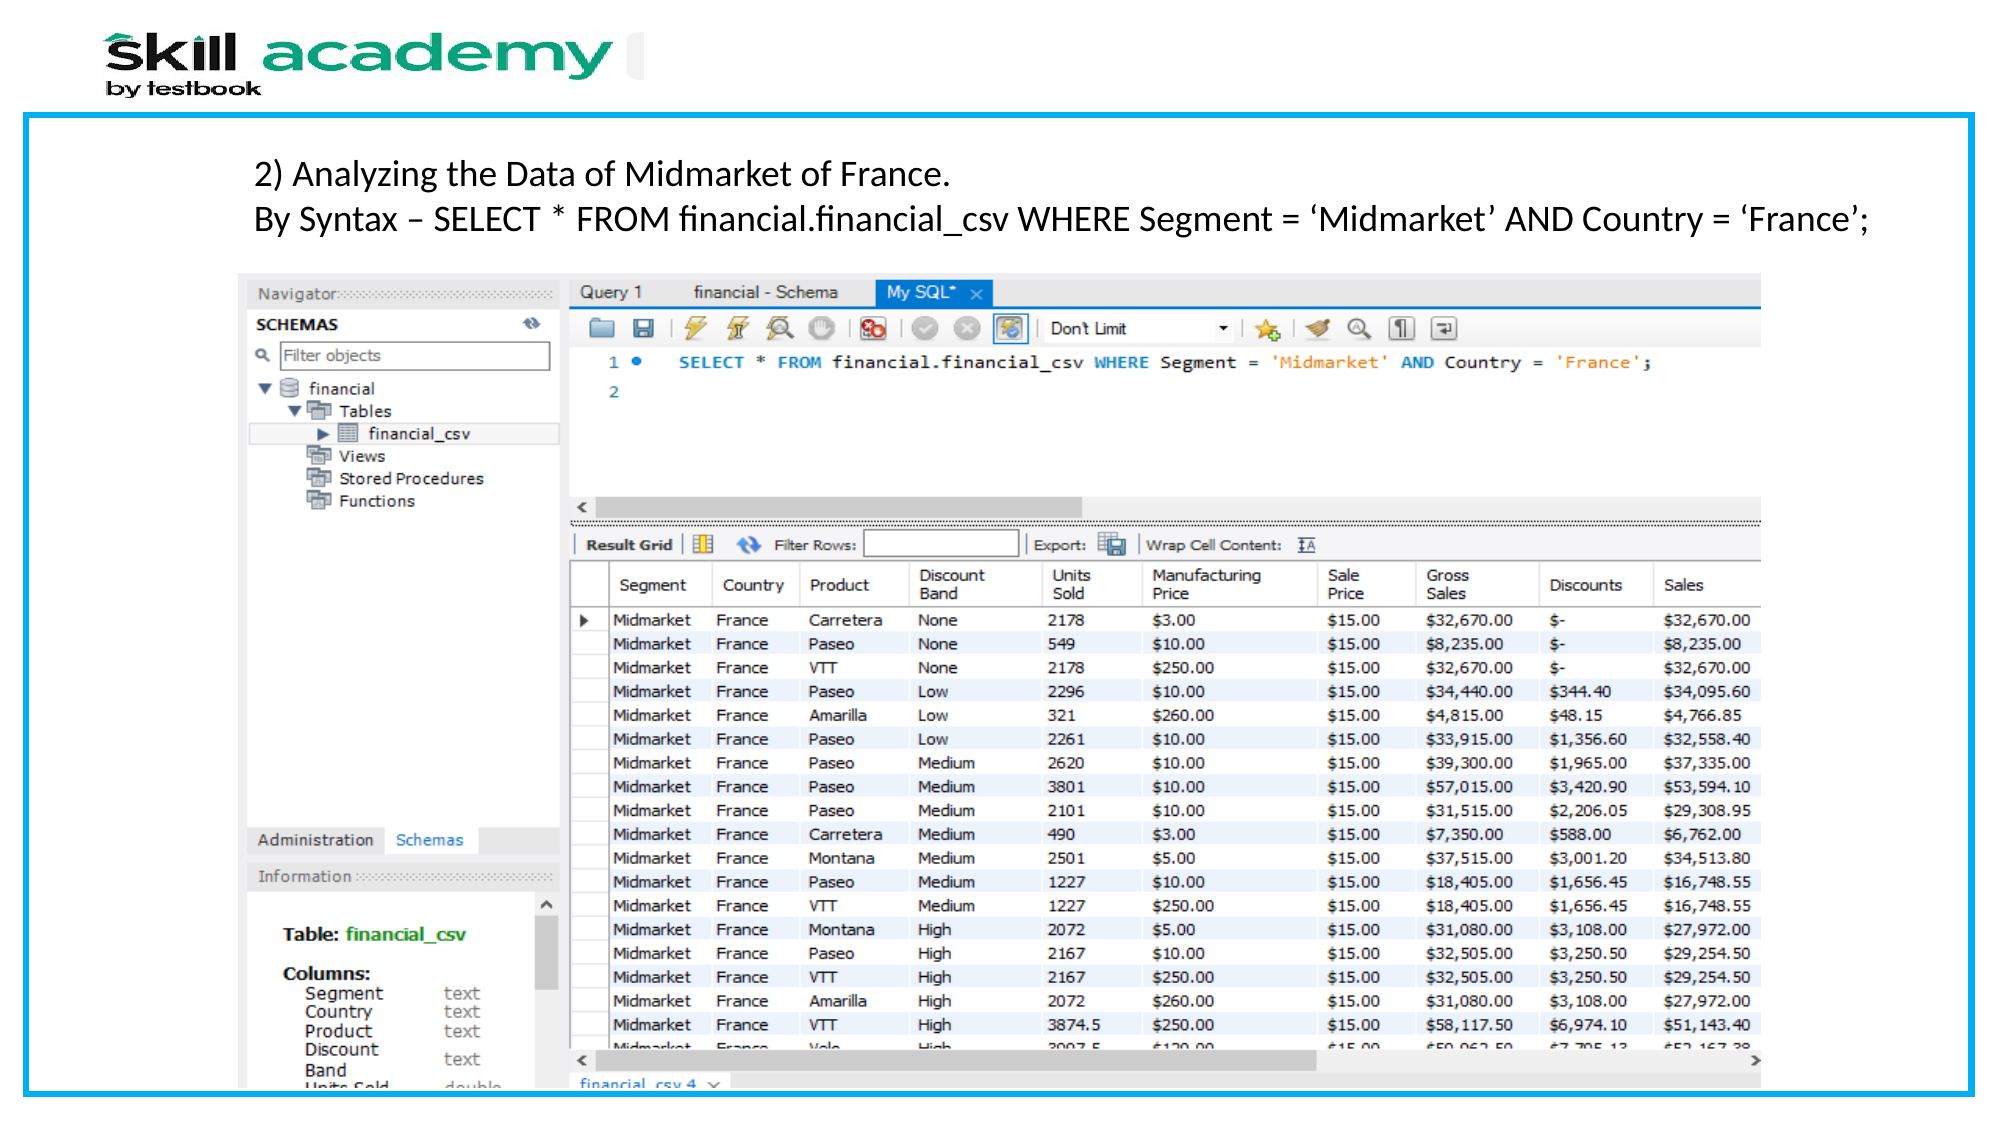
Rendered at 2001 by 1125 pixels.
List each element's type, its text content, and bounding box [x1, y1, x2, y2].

picture [101, 30, 644, 98]
text_box 2) Analyzing the Data of Midmarket of France. By Syntax – SELECT * FROM financial.financial_csv WHERE Segment = ‘Midmarket’ AND Country = ‘France’; [238, 141, 1899, 292]
text_box [25, 114, 1973, 1095]
picture [238, 273, 1761, 1088]
